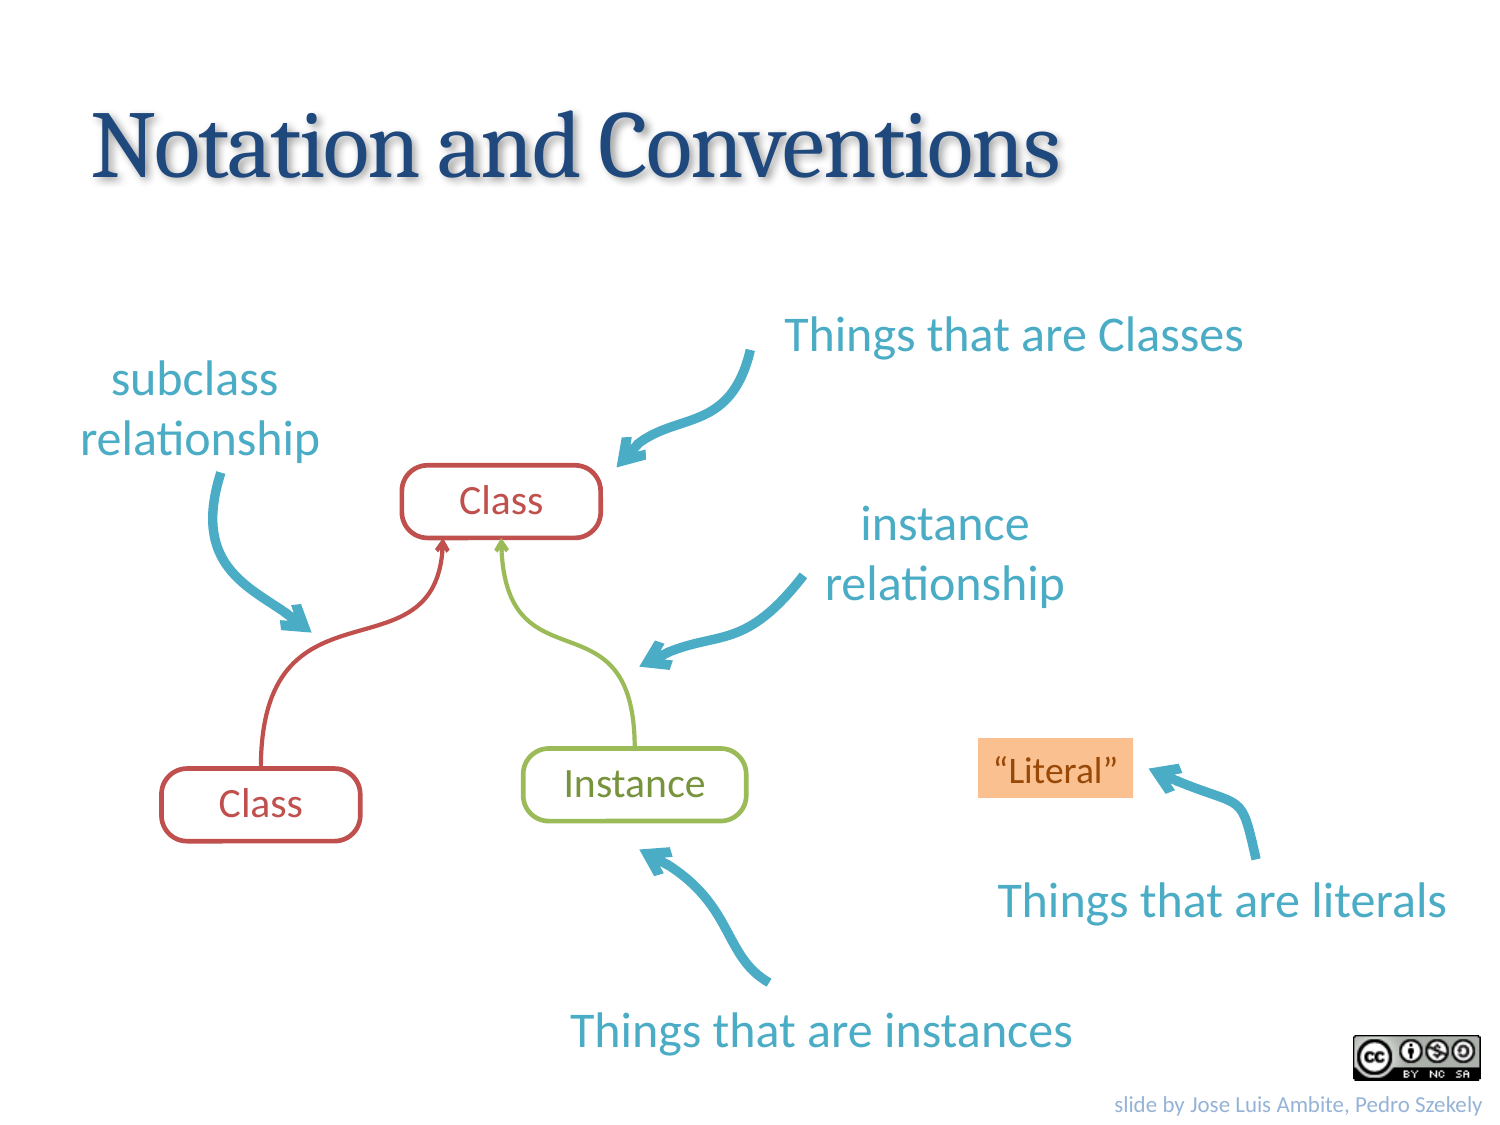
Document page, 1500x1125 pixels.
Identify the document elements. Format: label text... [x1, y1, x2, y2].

picture [1352, 1034, 1482, 1081]
text_box Class [401, 465, 601, 538]
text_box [478, 576, 674, 711]
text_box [236, 561, 468, 745]
text_box subclass relationship [58, 338, 342, 474]
text_box [616, 349, 750, 468]
title Notation and Conventions [75, 45, 1434, 233]
text_box [211, 474, 268, 573]
text_box [639, 847, 771, 985]
text_box Things that are instances [523, 989, 1121, 1065]
text_box Things that are Classes [750, 294, 1279, 369]
text_box [1148, 766, 1259, 860]
text_box Instance [523, 748, 747, 822]
text_box “Literal” [978, 738, 1134, 798]
text_box Things that are literals [964, 860, 1481, 935]
text_box [684, 574, 803, 649]
text_box slide by Jose Luis Ambite, Pedro Szekely [1099, 1082, 1498, 1125]
text_box instance relationship [803, 483, 1087, 619]
text_box Class [161, 768, 361, 842]
